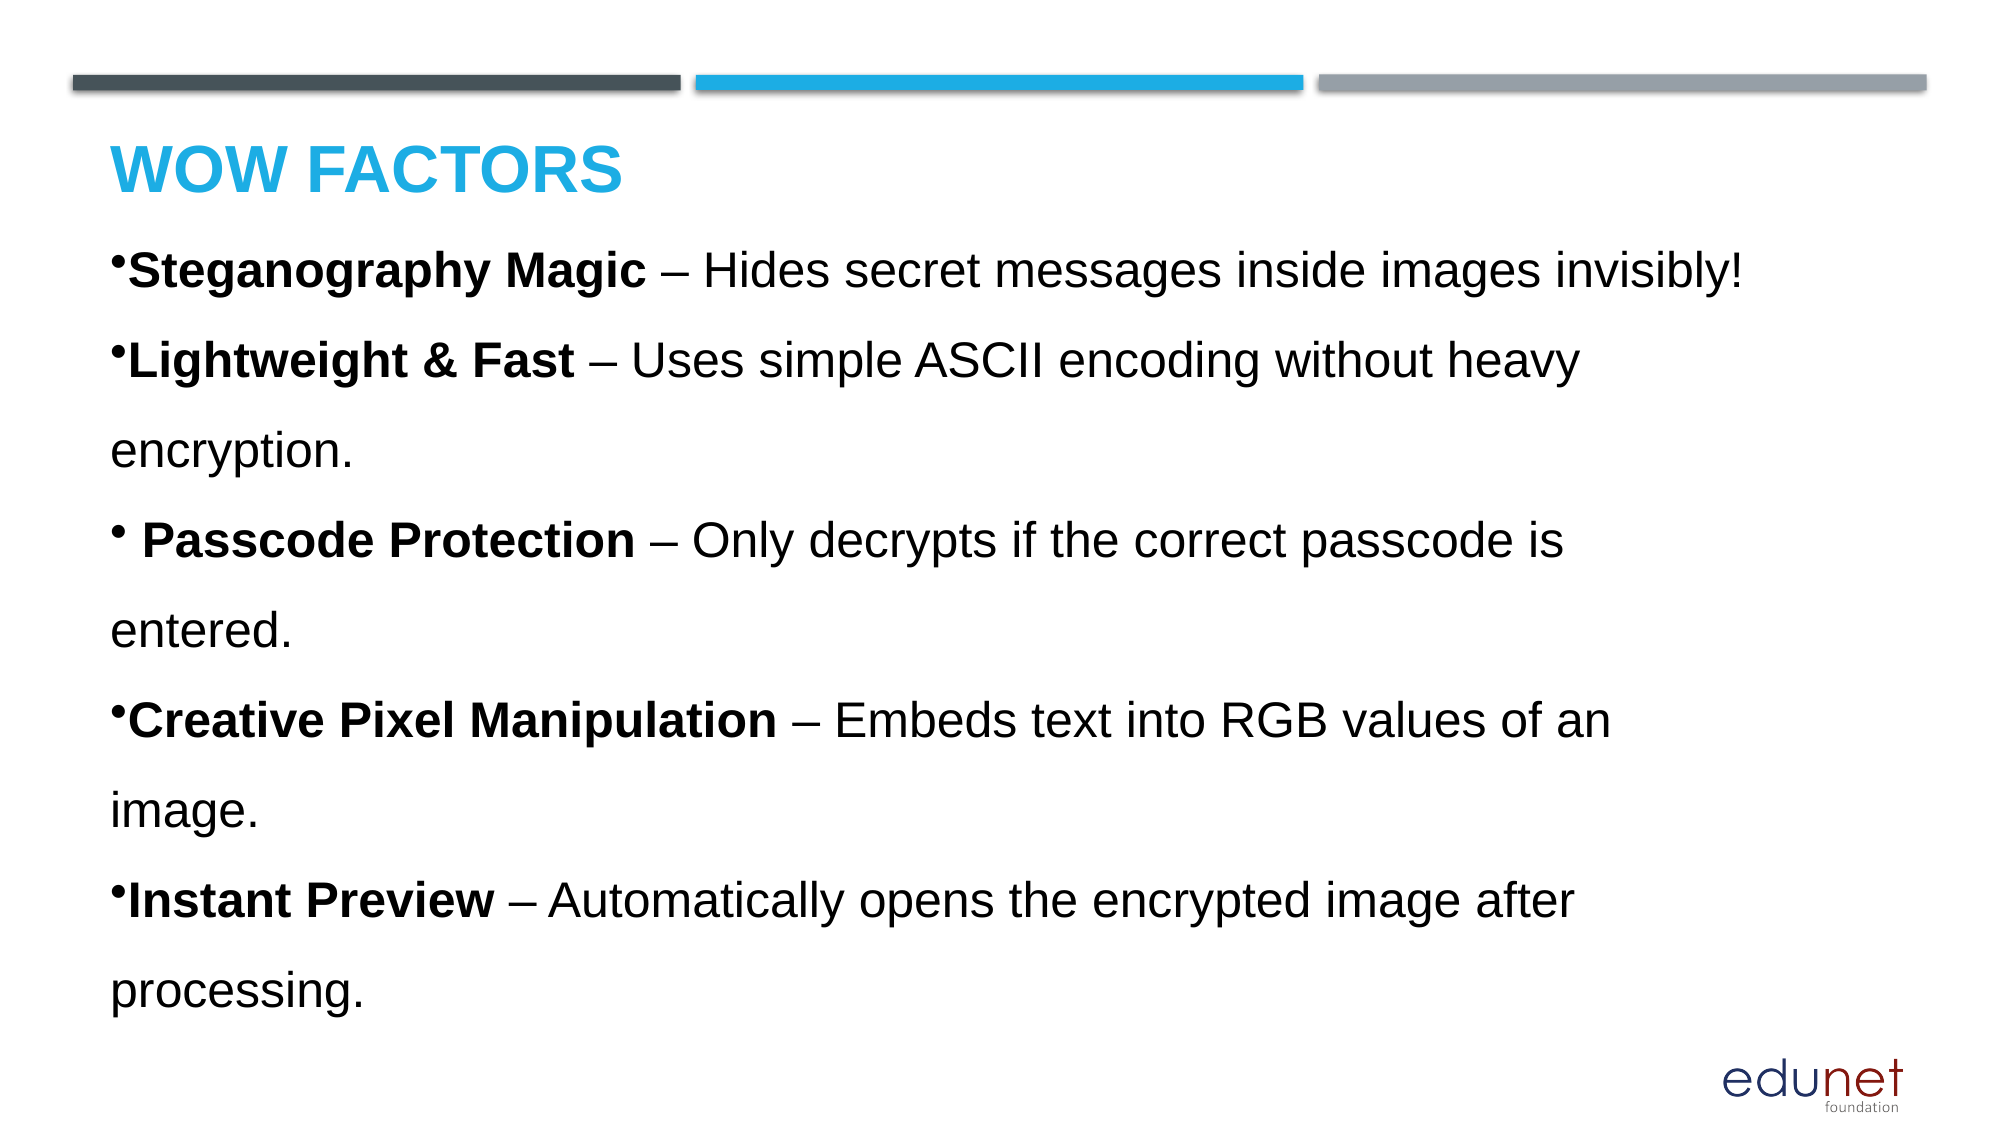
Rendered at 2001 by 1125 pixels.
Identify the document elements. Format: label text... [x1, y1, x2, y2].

text_box Steganography Magic – Hides secret messages inside images invisibly! Lightweight & Fast – Uses simple ASCII encoding without heavy encryption. Passcode Protection – Only decrypts if the correct passcode is entered. Creative Pixel Manipulation – Embeds text into RGB values of an image. Instant Preview – Automatically opens the encrypted image after processing. [95, 199, 1770, 1025]
picture [1719, 1056, 1905, 1116]
title Wow factors [95, 126, 1905, 214]
